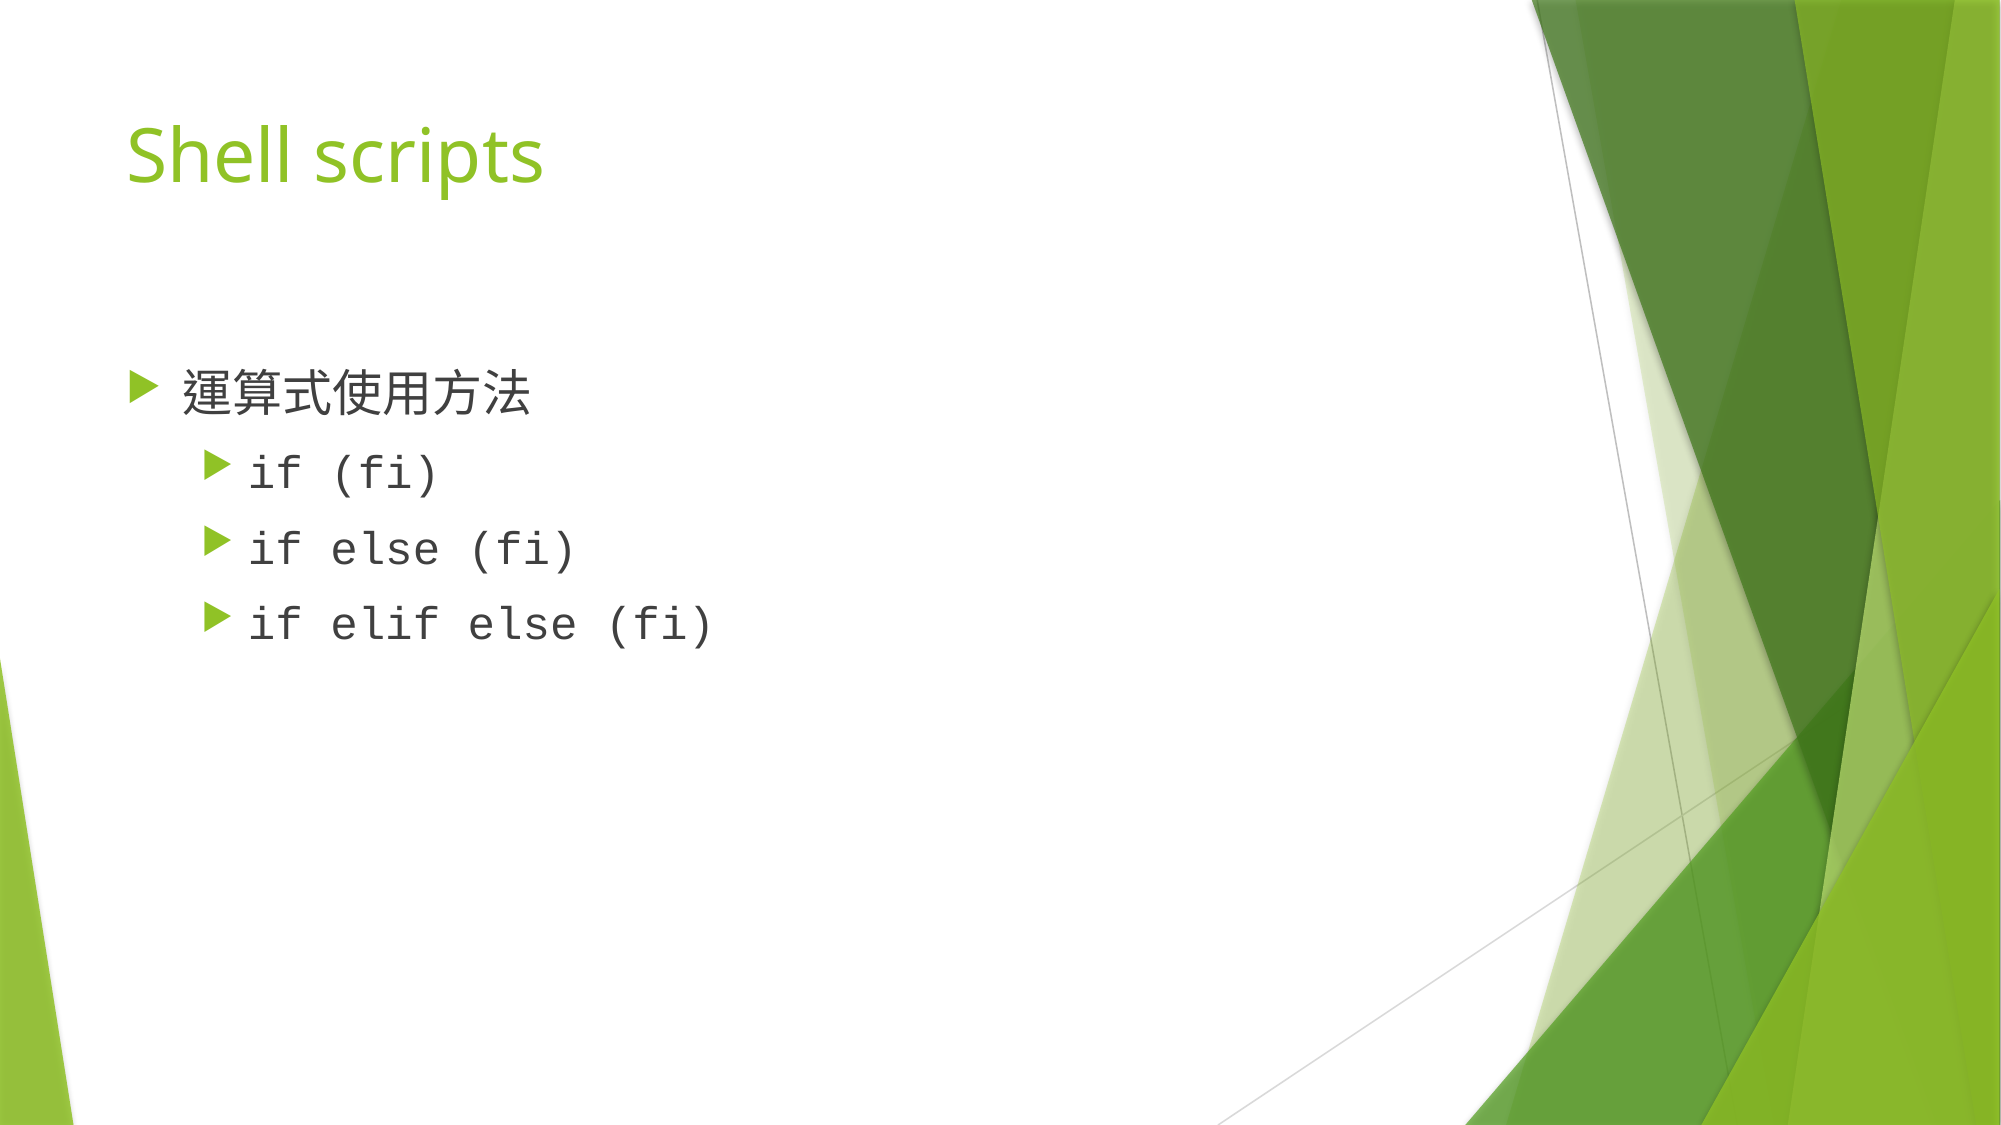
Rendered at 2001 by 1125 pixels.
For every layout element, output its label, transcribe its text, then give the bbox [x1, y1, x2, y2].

title Shell scripts [111, 99, 1522, 317]
list 運算式使用方法 if (fi) if else (fi) if elif else (fi) [111, 354, 1522, 992]
